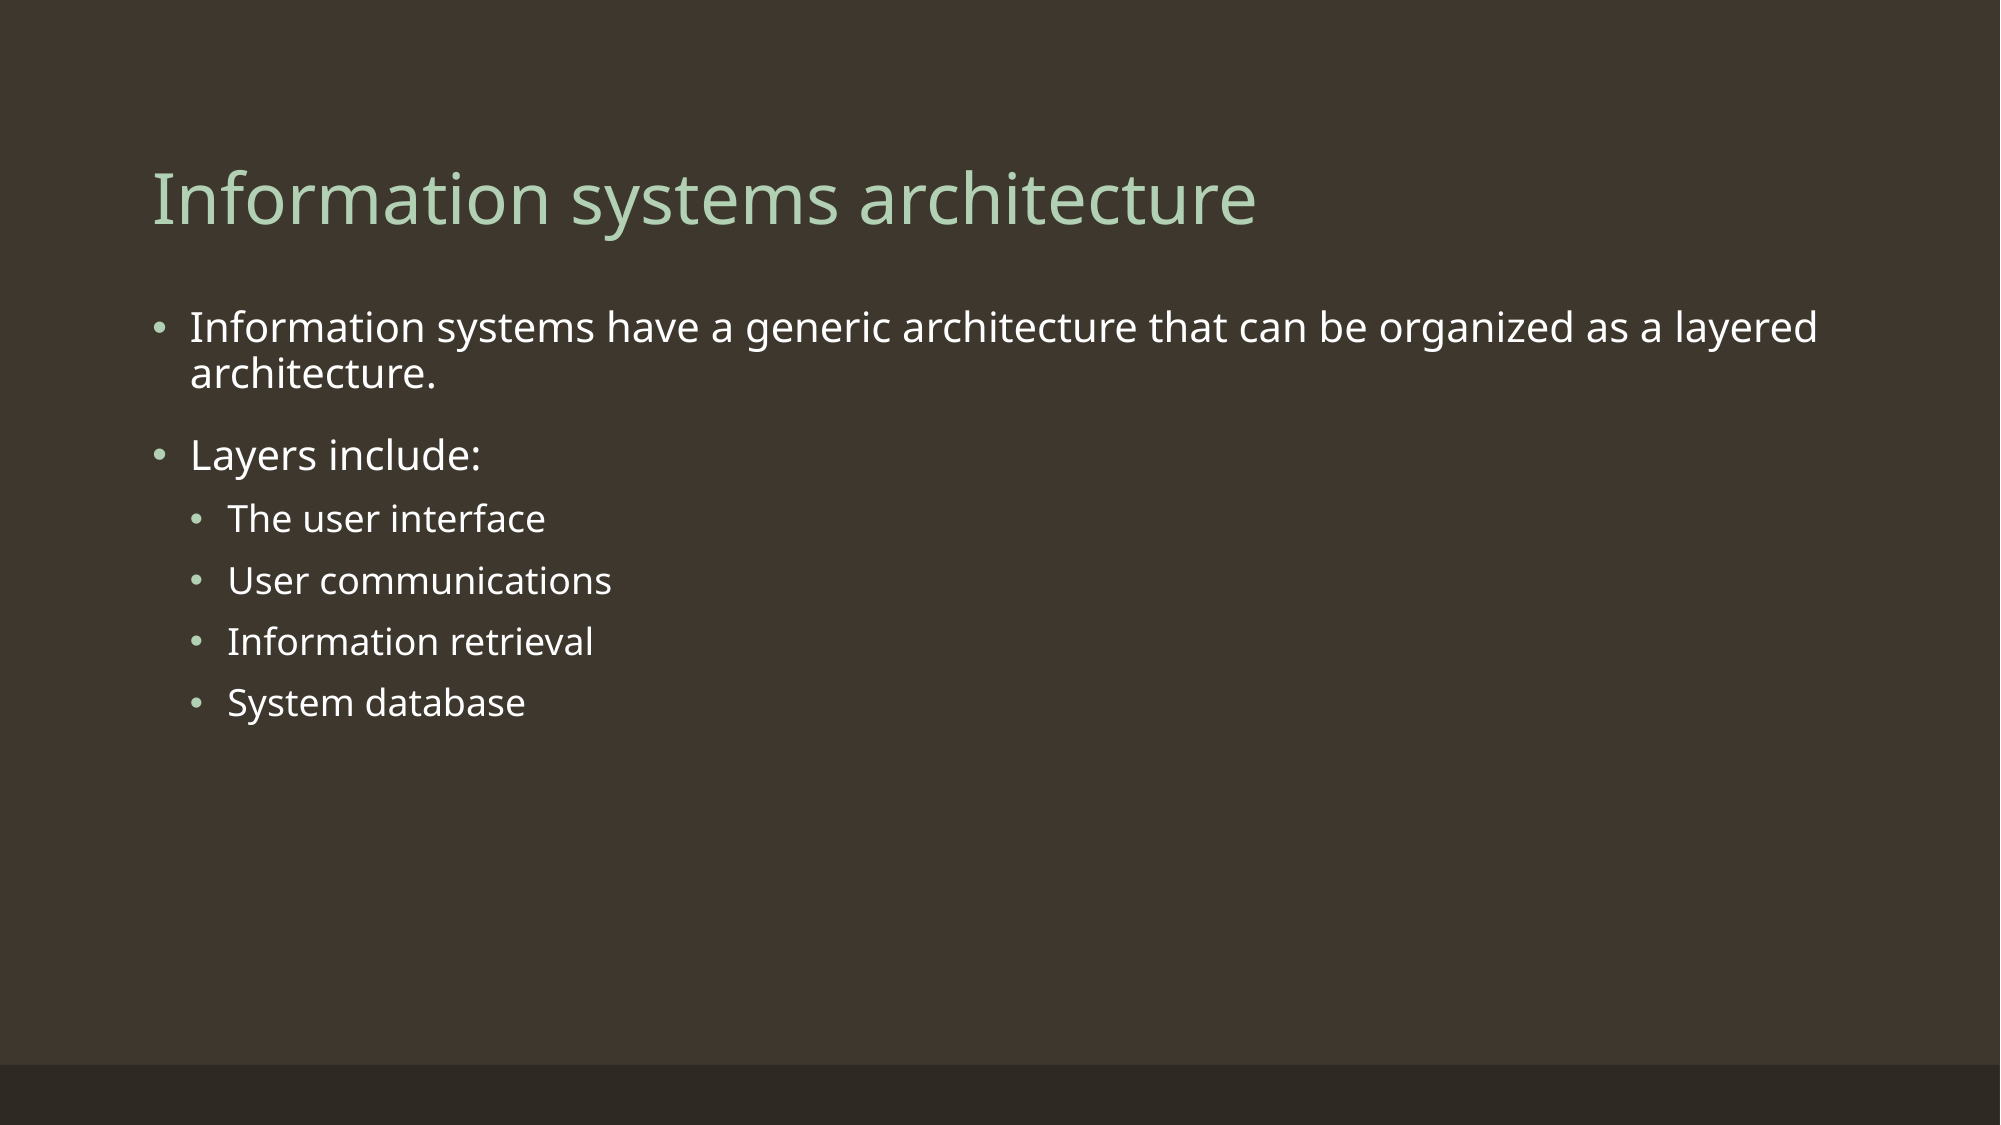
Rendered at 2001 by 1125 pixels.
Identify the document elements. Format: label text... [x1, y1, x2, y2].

title Information systems architecture [137, 59, 1863, 248]
list Information systems have a generic architecture that can be organized as a layered architecture. Layers include: The user interface User communications Information retrieval System database [137, 299, 1863, 1014]
